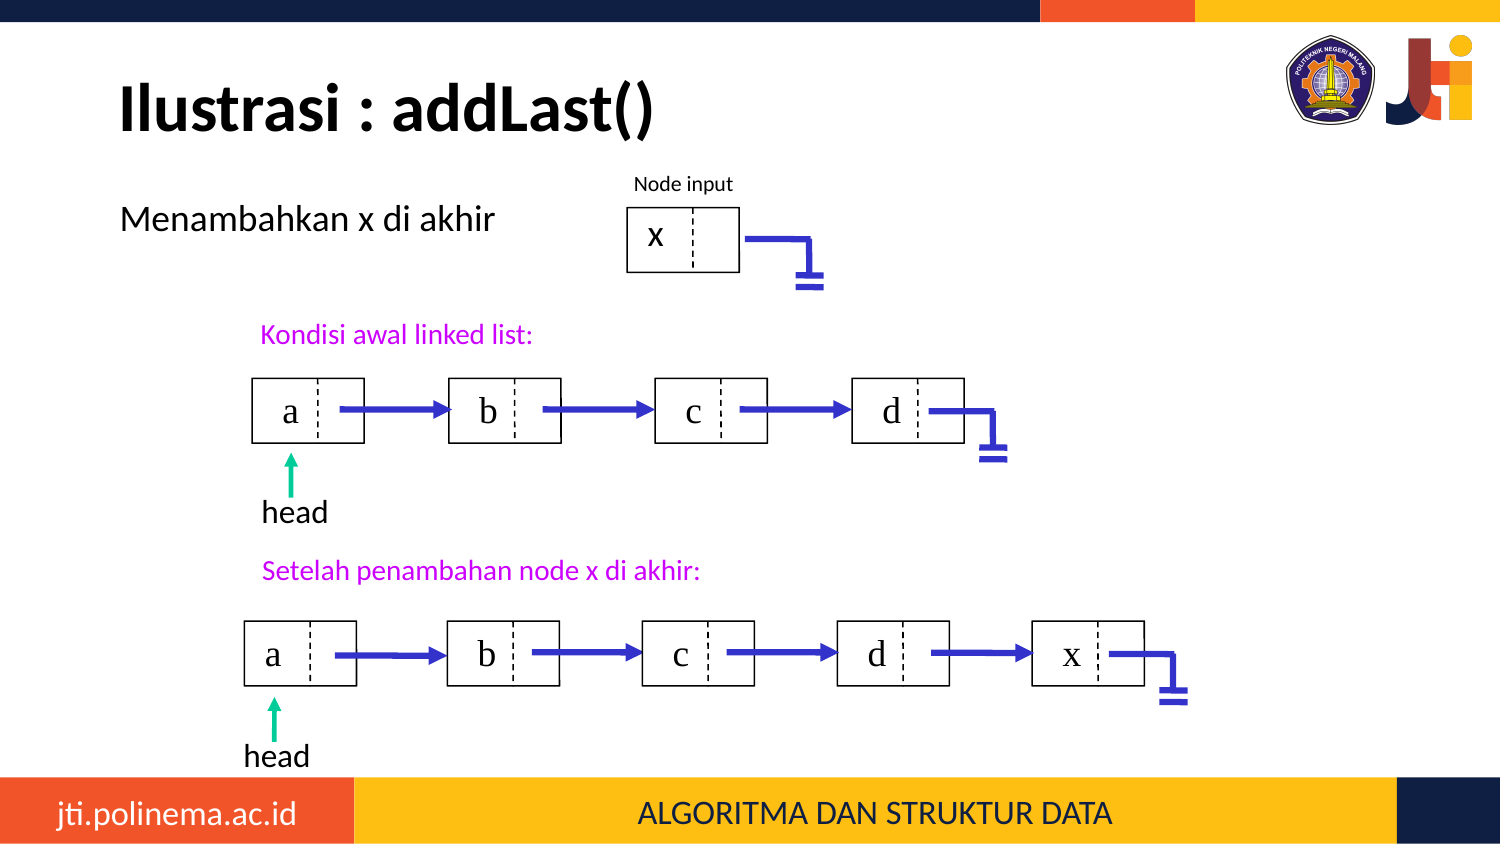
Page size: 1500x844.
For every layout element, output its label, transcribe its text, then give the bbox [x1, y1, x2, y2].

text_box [251, 378, 365, 444]
text_box Kondisi awal linked list: [245, 307, 635, 358]
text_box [1031, 620, 1145, 687]
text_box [654, 378, 768, 444]
list Menambahkan x di akhir [82, 191, 1347, 758]
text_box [851, 378, 965, 444]
picture [1386, 35, 1472, 125]
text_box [448, 378, 562, 444]
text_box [447, 620, 560, 687]
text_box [642, 620, 755, 687]
text_box Setelah penambahan node x di akhir: [247, 543, 770, 594]
title Ilustrasi : addLast() [103, 52, 1397, 154]
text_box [250, 486, 379, 544]
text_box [837, 620, 950, 687]
picture [1286, 35, 1375, 52]
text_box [231, 731, 361, 788]
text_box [244, 620, 357, 687]
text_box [618, 162, 824, 288]
